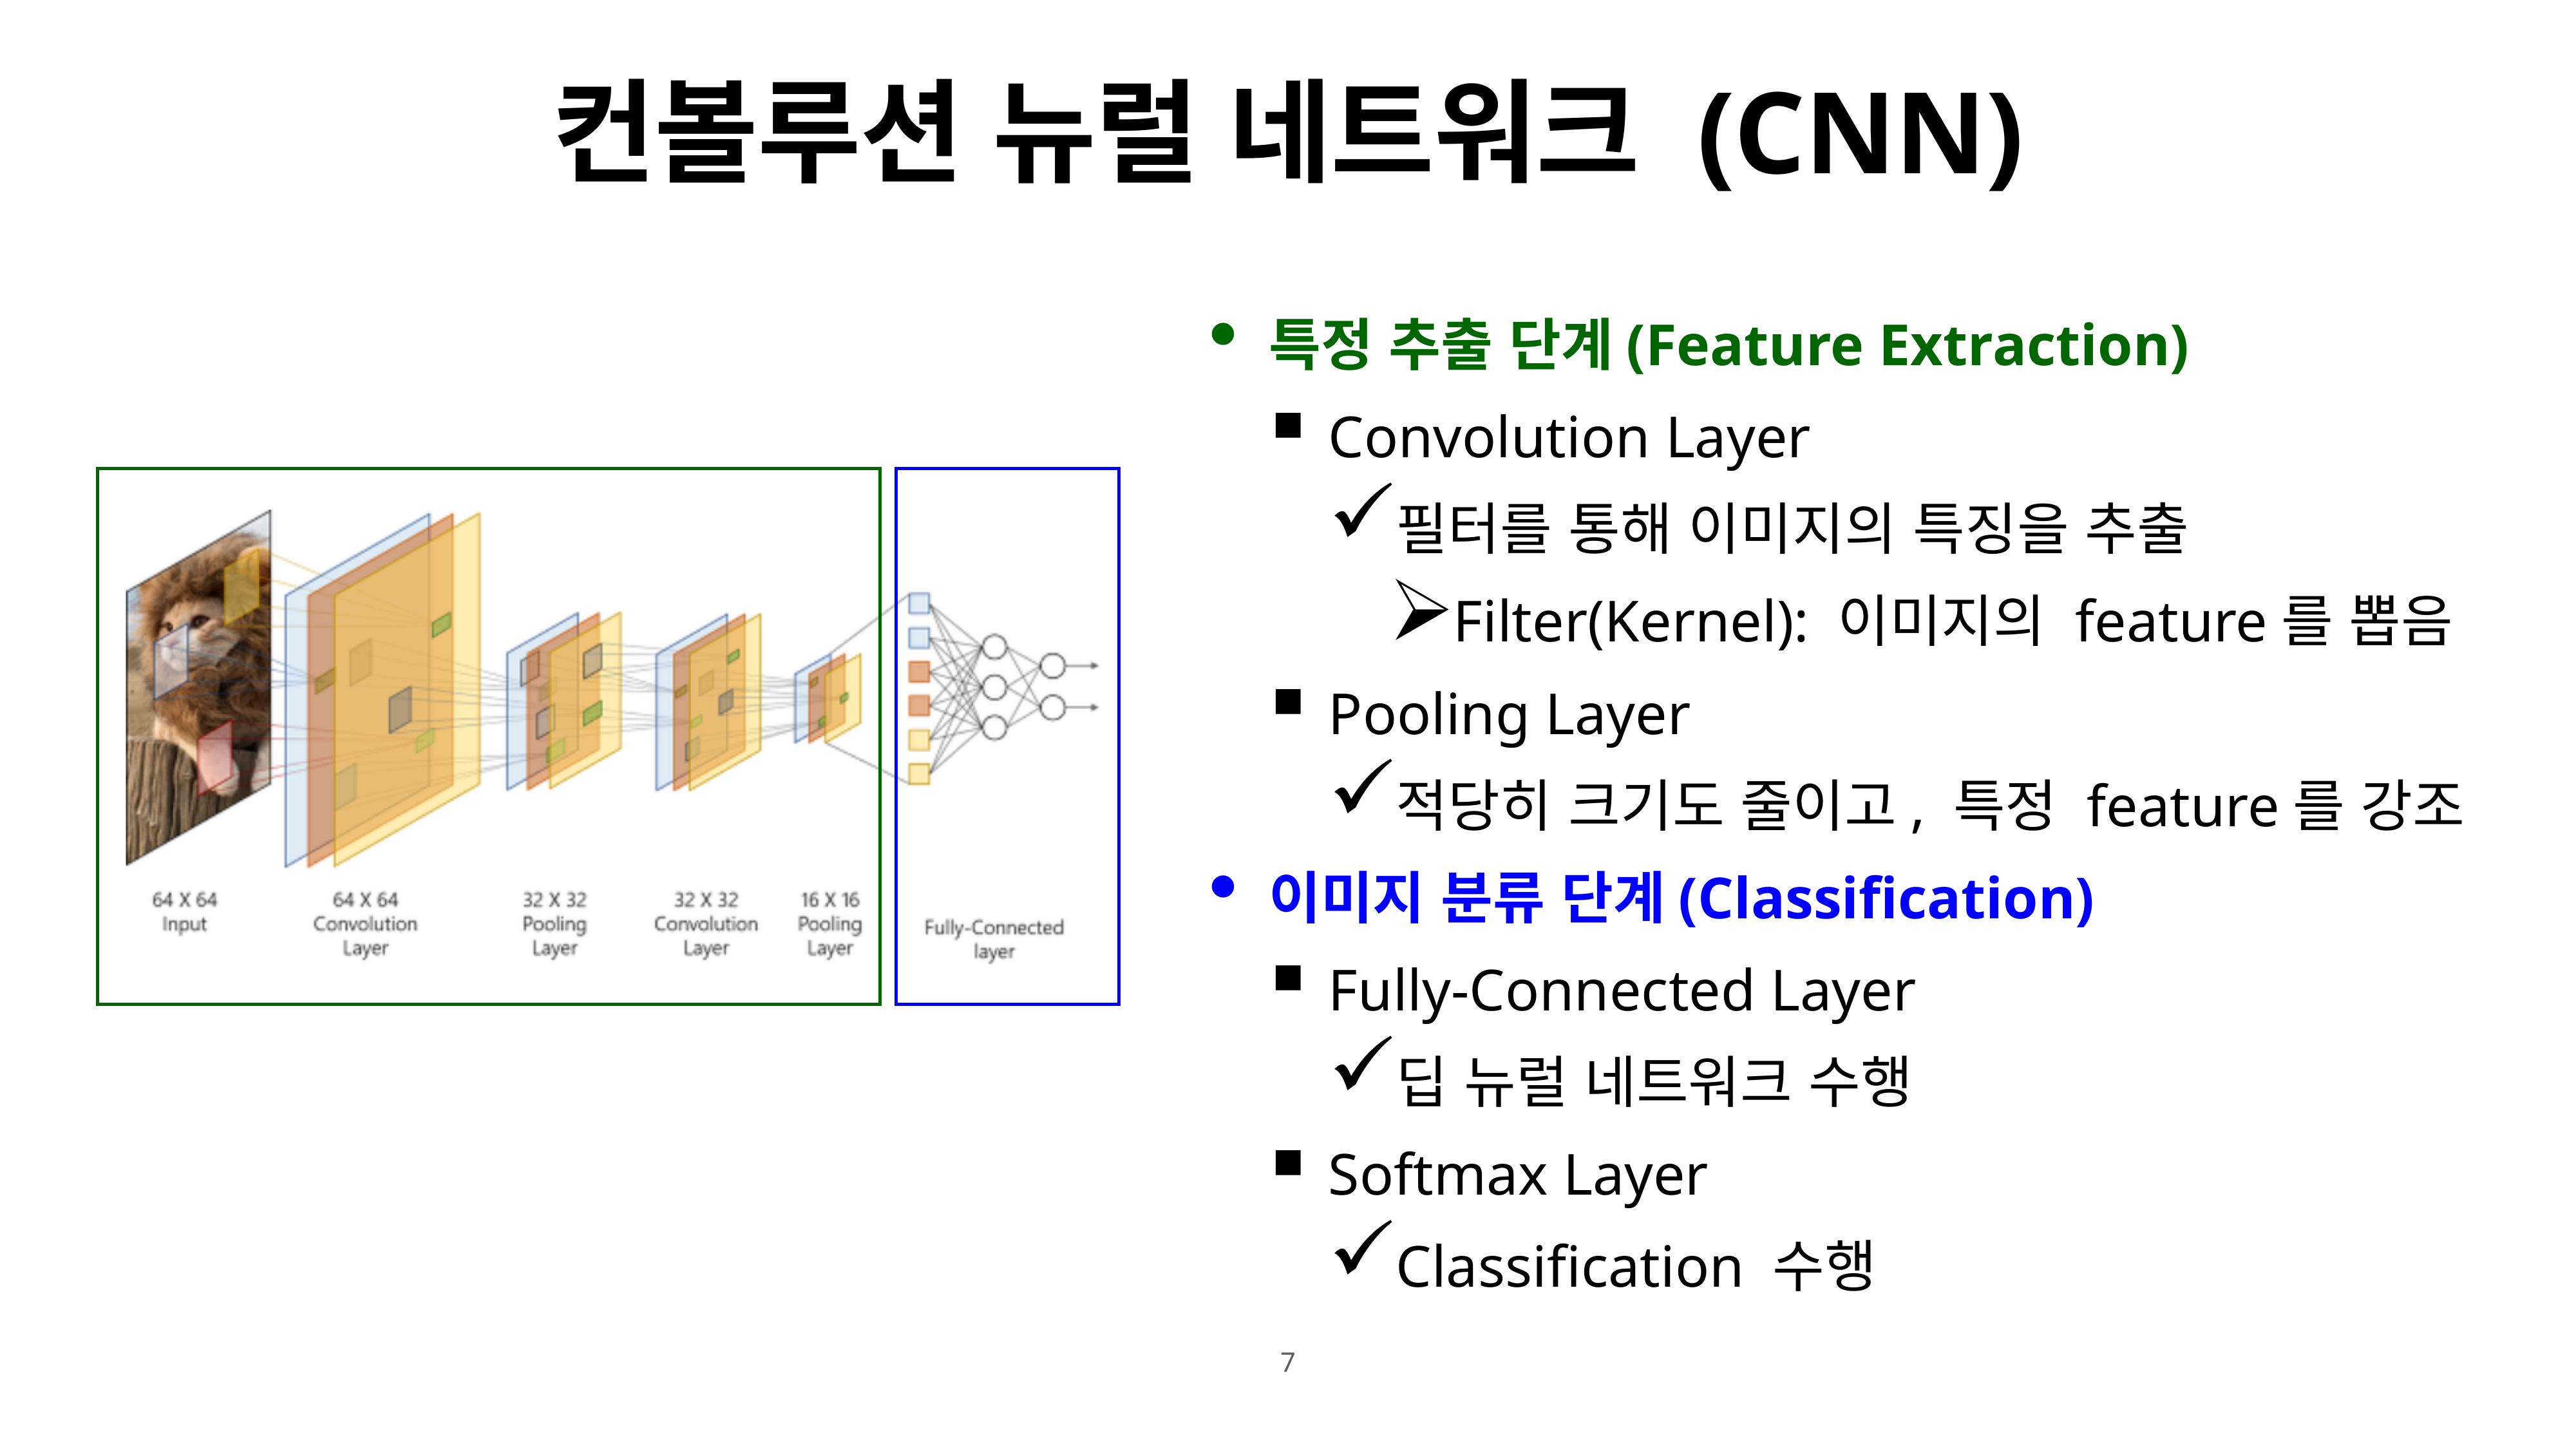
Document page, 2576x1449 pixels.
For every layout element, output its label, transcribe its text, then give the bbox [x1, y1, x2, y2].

slide_number 7 [1262, 1343, 1314, 1388]
list 특정 추출 단계(Feature Extraction) Convolution Layer 필터를 통해 이미지의 특징을 추출 Filter(Kernel): 이미지의 feature를 뽑음 Pooling Layer 적당히 크기도 줄이고, 특정 feature를 강조 이미지 분류 단계(Classification) Fully-Connected Layer 딥 뉴럴 네트워크 수행 Softmax Layer Classification 수행 [1203, 310, 2508, 1321]
picture [81, 468, 1168, 1005]
title 컨볼루션 뉴럴 네트워크 (CNN) [128, 81, 2448, 265]
